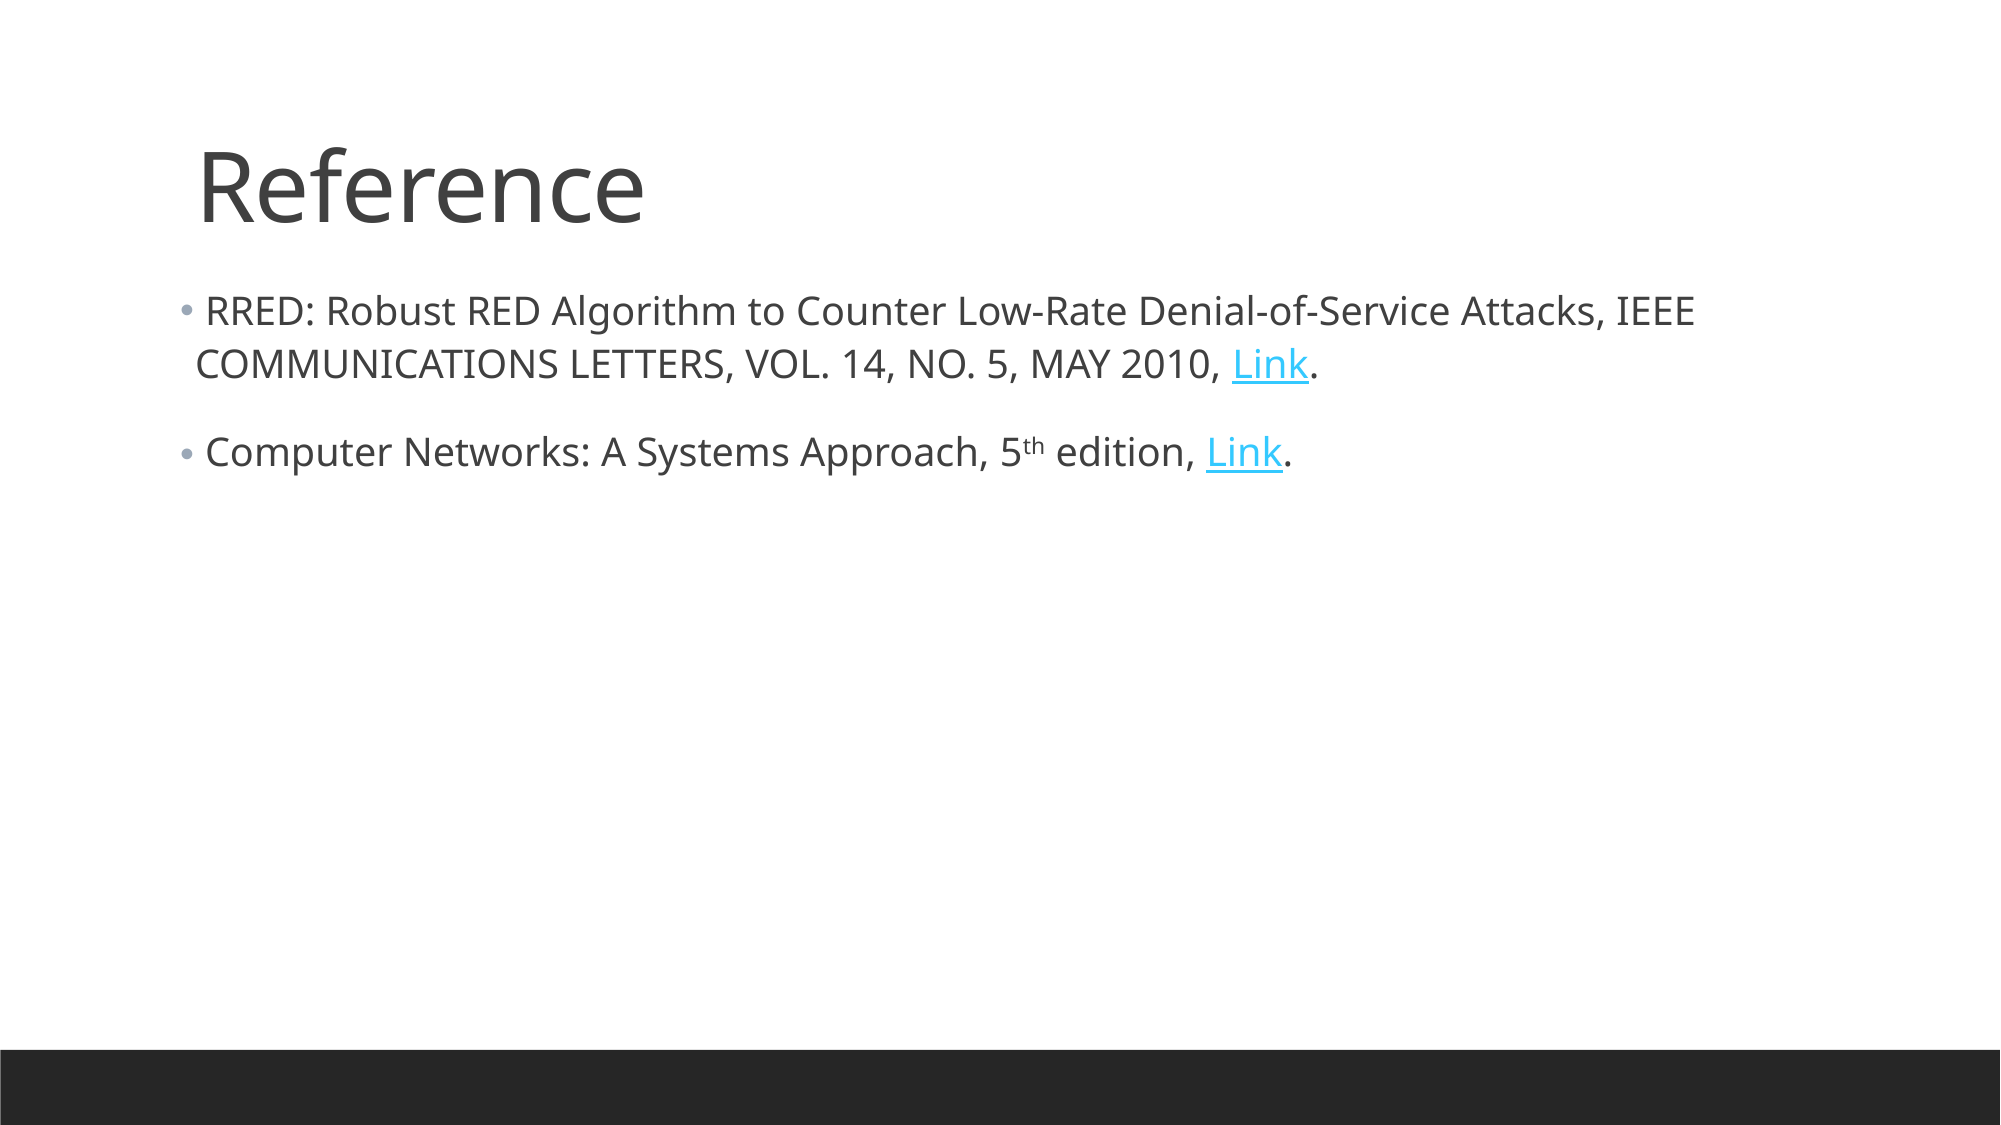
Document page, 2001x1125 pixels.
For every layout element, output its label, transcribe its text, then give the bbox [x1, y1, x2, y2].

list RRED: Robust RED Algorithm to Counter Low-Rate Denial-of-Service Attacks, IEEE COMMUNICATIONS LETTERS, VOL. 14, NO. 5, MAY 2010, Link. Computer Networks: A Systems Approach, 5th edition, Link. [180, 273, 1830, 963]
title Reference [180, 47, 1830, 251]
